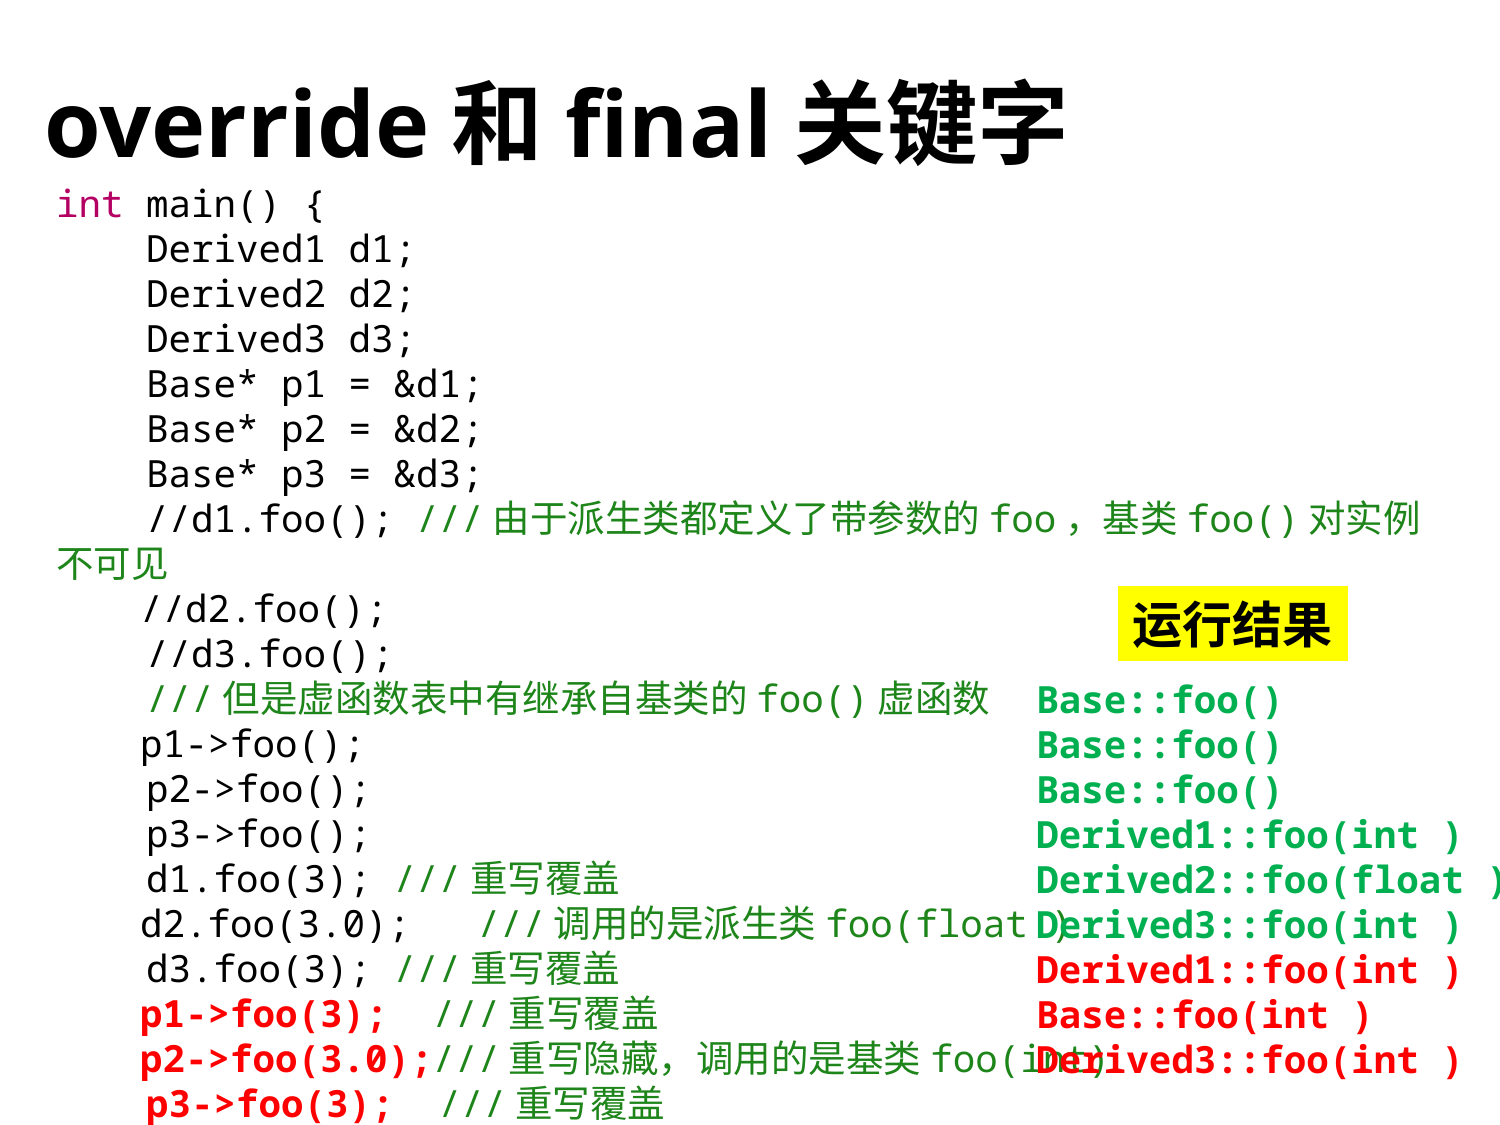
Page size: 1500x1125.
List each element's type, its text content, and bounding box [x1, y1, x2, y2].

text_box Base::foo() Base::foo() Base::foo() Derived1::foo(int ) Derived2::foo(float ) Derived3::foo(int ) Derived1::foo(int ) Base::foo(int ) Derived3::foo(int ) [1021, 668, 1500, 1089]
text_box 运行结果 [1118, 586, 1348, 661]
title override和final关键字 [29, 19, 1324, 237]
text_box int main() { Derived1 d1; Derived2 d2; Derived3 d3; Base* p1 = &d1; Base* p2 = &d2; Base* p3 = &d3; //d1.foo(); ///由于派生类都定义了带参数的foo，基类foo()对实例不可见 //d2.foo(); //d3.foo(); ///但是虚函数表中有继承自基类的foo()虚函数 p1->foo(); p2->foo(); p3->foo(); d1.foo(3); ///重写覆盖 d2.foo(3.0); ///调用的是派生类foo(float ) d3.foo(3); ///重写覆盖 p1->foo(3); ///重写覆盖 p2->foo(3.0);///重写隐藏，调用的是基类foo(int) p3->foo(3); ///重写覆盖 } [41, 172, 1471, 1125]
